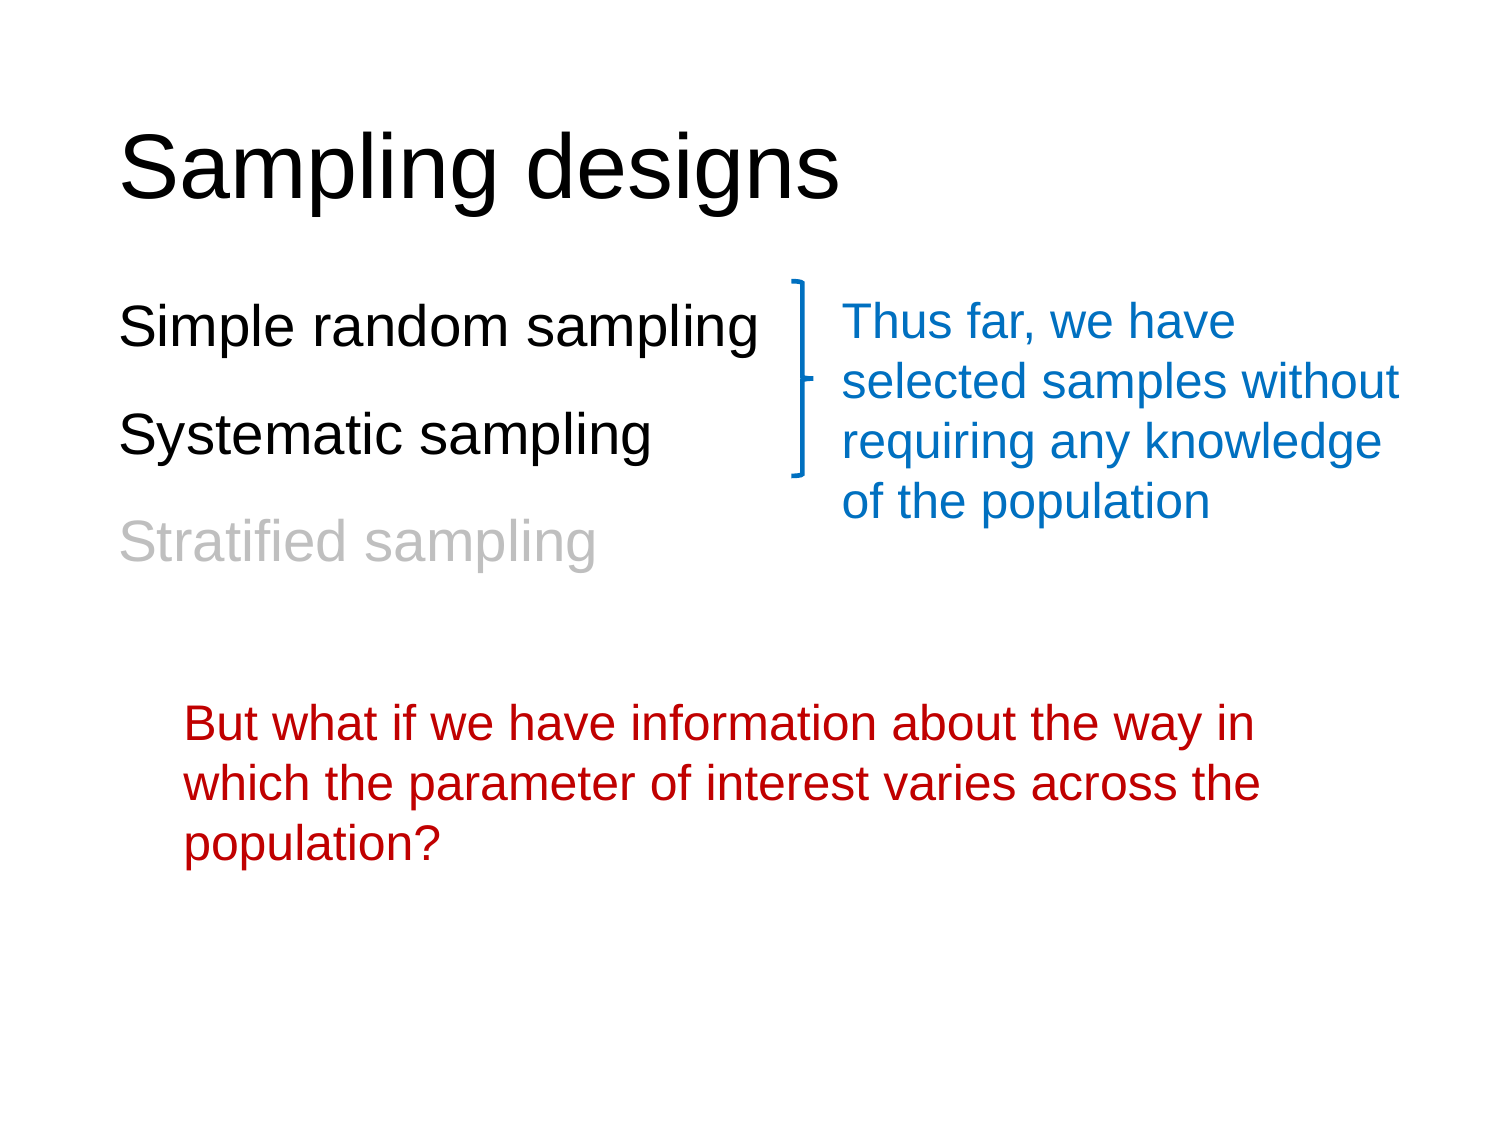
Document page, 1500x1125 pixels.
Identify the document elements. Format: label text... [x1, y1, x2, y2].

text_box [791, 281, 1445, 539]
title Sampling designs [103, 59, 1397, 278]
text_box But what if we have information about the way in which the parameter of interest varies across the population? [168, 682, 1361, 878]
text_box Simple random sampling Systematic sampling Stratified sampling [103, 281, 1398, 581]
